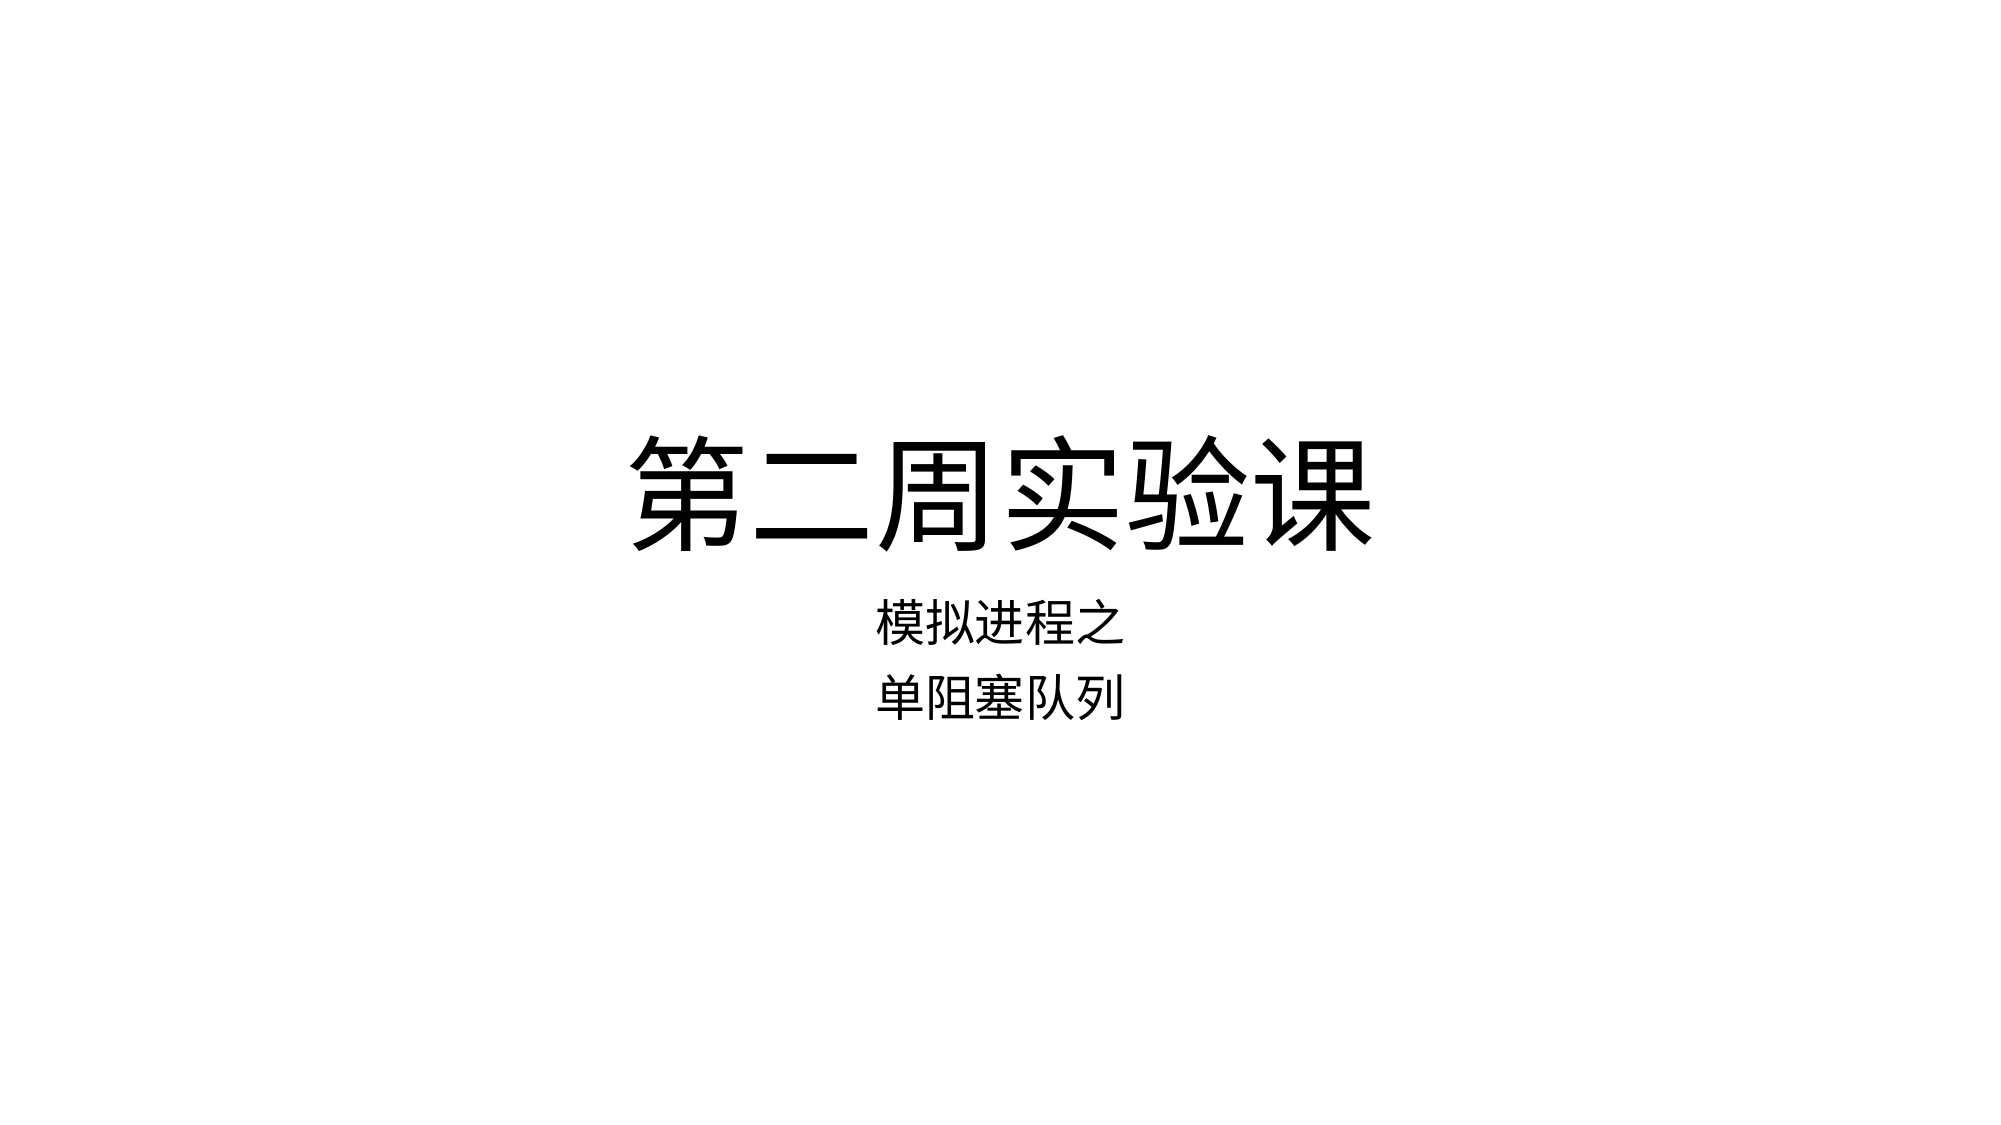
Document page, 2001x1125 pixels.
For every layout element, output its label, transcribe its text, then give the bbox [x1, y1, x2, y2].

title 第二周实验课 [249, 184, 1750, 576]
subtitle 模拟进程之 单阻塞队列 [249, 590, 1750, 863]
